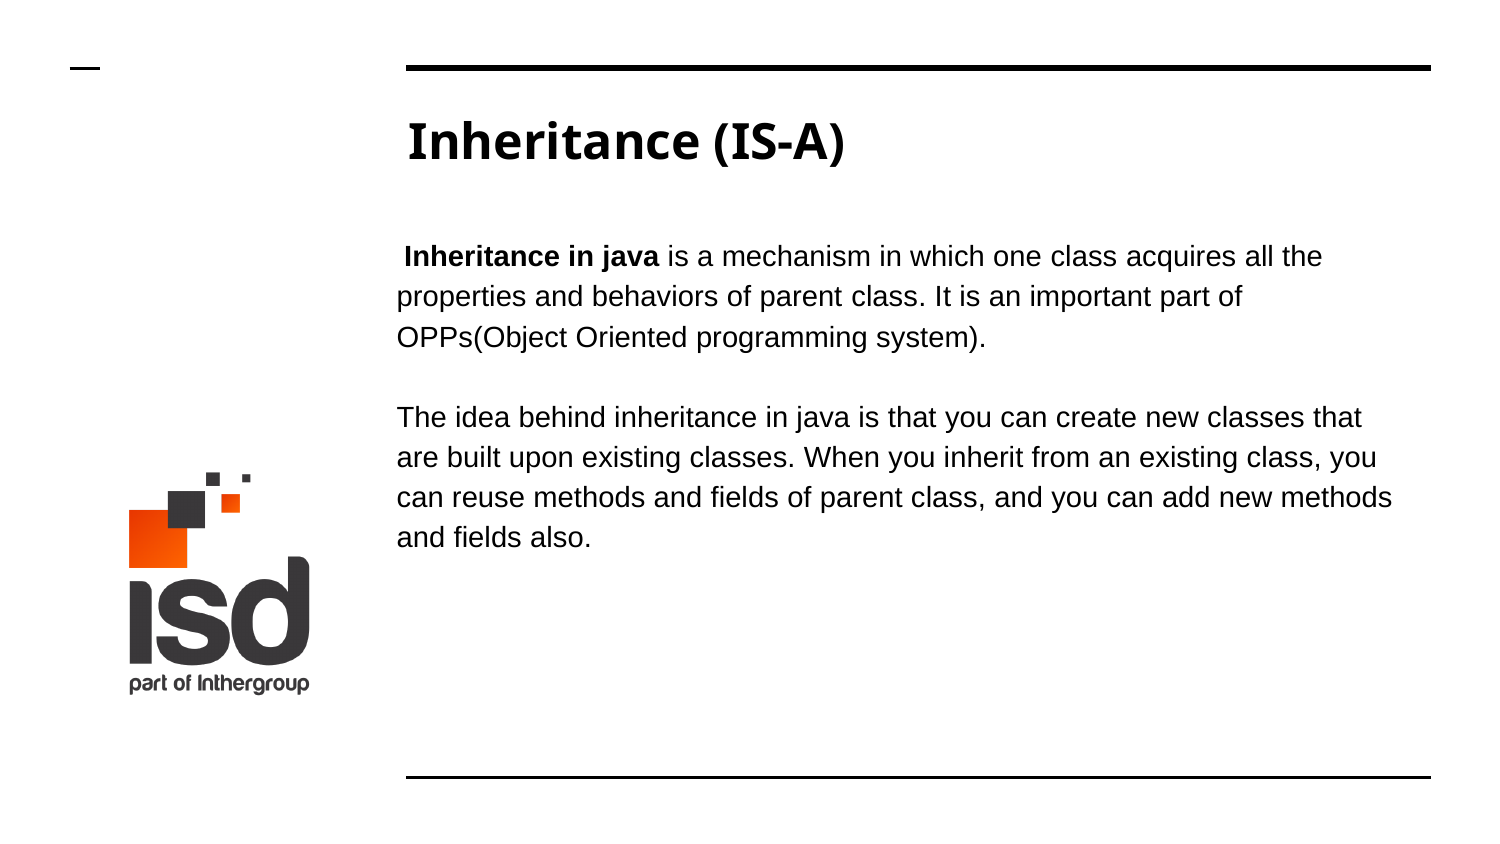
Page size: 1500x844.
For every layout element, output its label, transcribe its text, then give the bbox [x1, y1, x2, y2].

picture [37, 414, 382, 756]
list Inheritance in java is a mechanism in which one class acquires all the properties and behaviors of parent class. It is an important part of OPPs(Object Oriented programming system). The idea behind inheritance in java is that you can create new classes that are built upon existing classes. When you inherit from an existing class, you can reuse methods and fields of parent class, and you can add new methods and fields also. [381, 217, 1419, 756]
title Inheritance (IS-A) [393, 94, 1431, 196]
